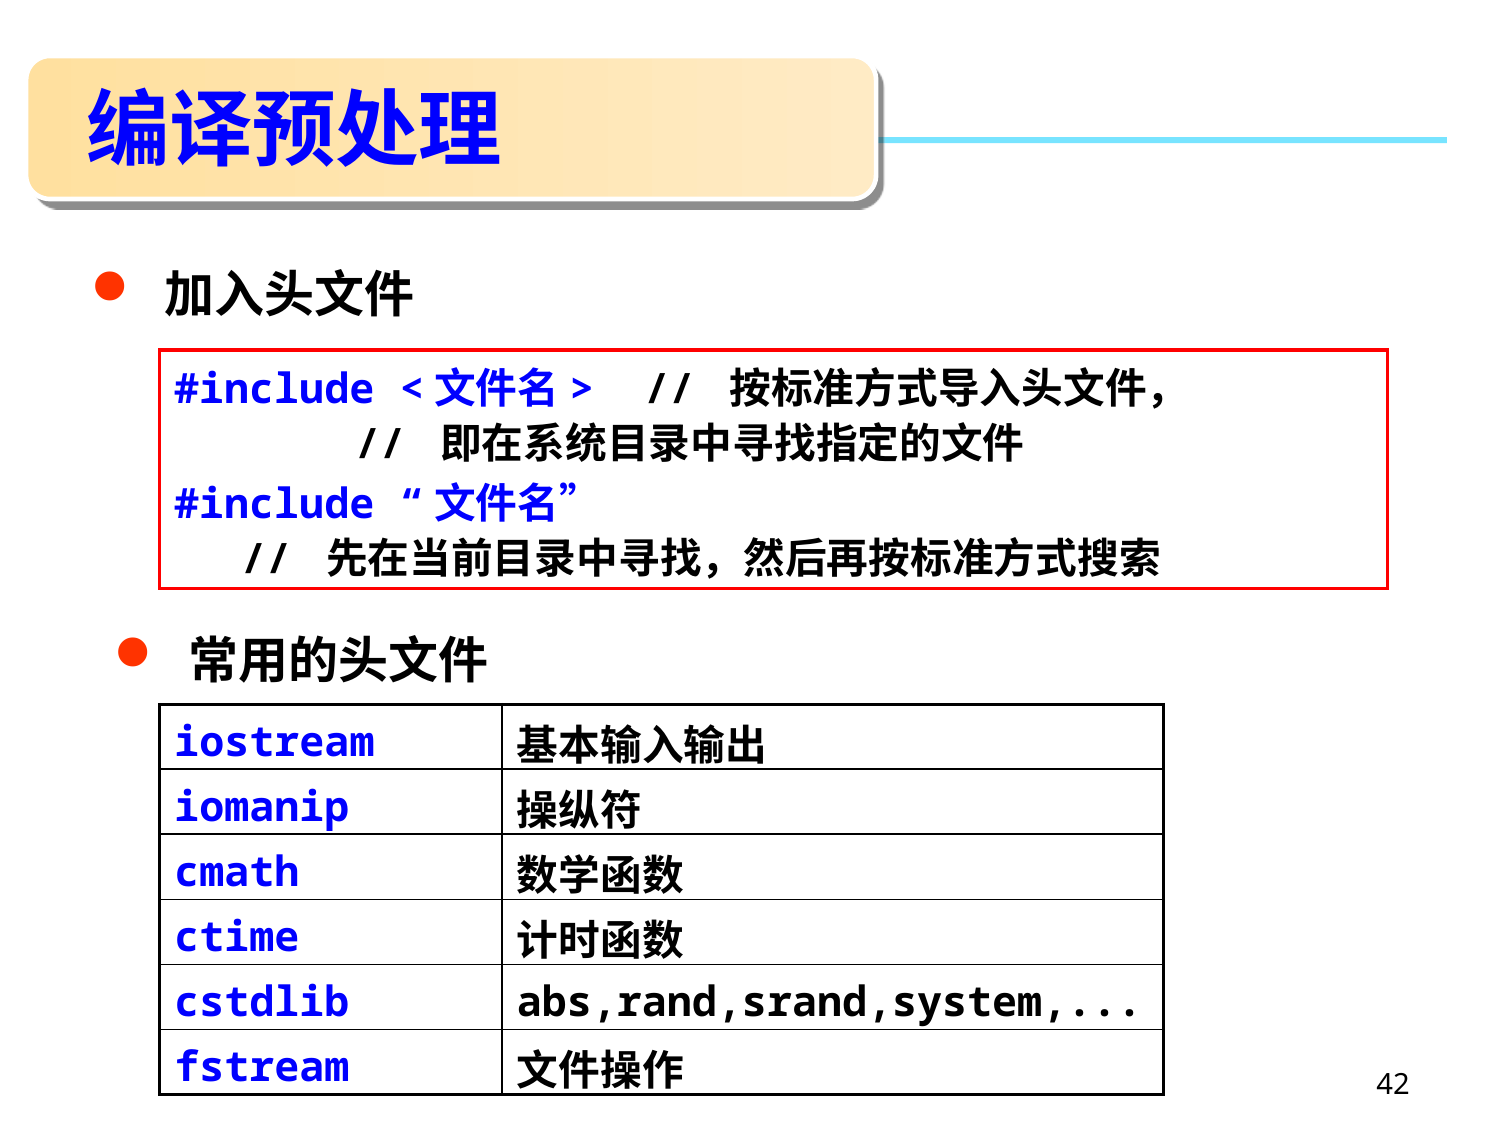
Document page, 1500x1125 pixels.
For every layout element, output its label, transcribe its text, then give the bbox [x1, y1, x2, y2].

table_header 基本输入输出 [503, 706, 1162, 768]
table_cell cstdlib [161, 965, 501, 1029]
text_box [26, 55, 874, 200]
text_box #include <文件名> // 按标准方式导入头文件， // 即在系统目录中寻找指定的文件 #include “文件名” // 先在当前目录中寻找，然后再按标准方式搜索 [159, 350, 1388, 589]
text_box 加入头文件 [76, 255, 1448, 331]
table_cell fstream [161, 1030, 501, 1093]
title 编译预处理 [71, 0, 875, 185]
table_cell 计时函数 [503, 900, 1162, 964]
table_cell 操纵符 [503, 770, 1162, 833]
table_cell abs,rand,srand,system,... [503, 965, 1162, 1029]
table_cell 数学函数 [503, 835, 1162, 899]
table_cell ctime [161, 900, 501, 964]
slide_number 42 [1112, 1037, 1425, 1113]
table_header iostream [161, 706, 501, 768]
table_cell iomanip [161, 770, 501, 833]
text_box 常用的头文件 [100, 621, 561, 697]
table_cell 文件操作 [503, 1030, 1162, 1093]
table_cell cmath [161, 835, 501, 899]
